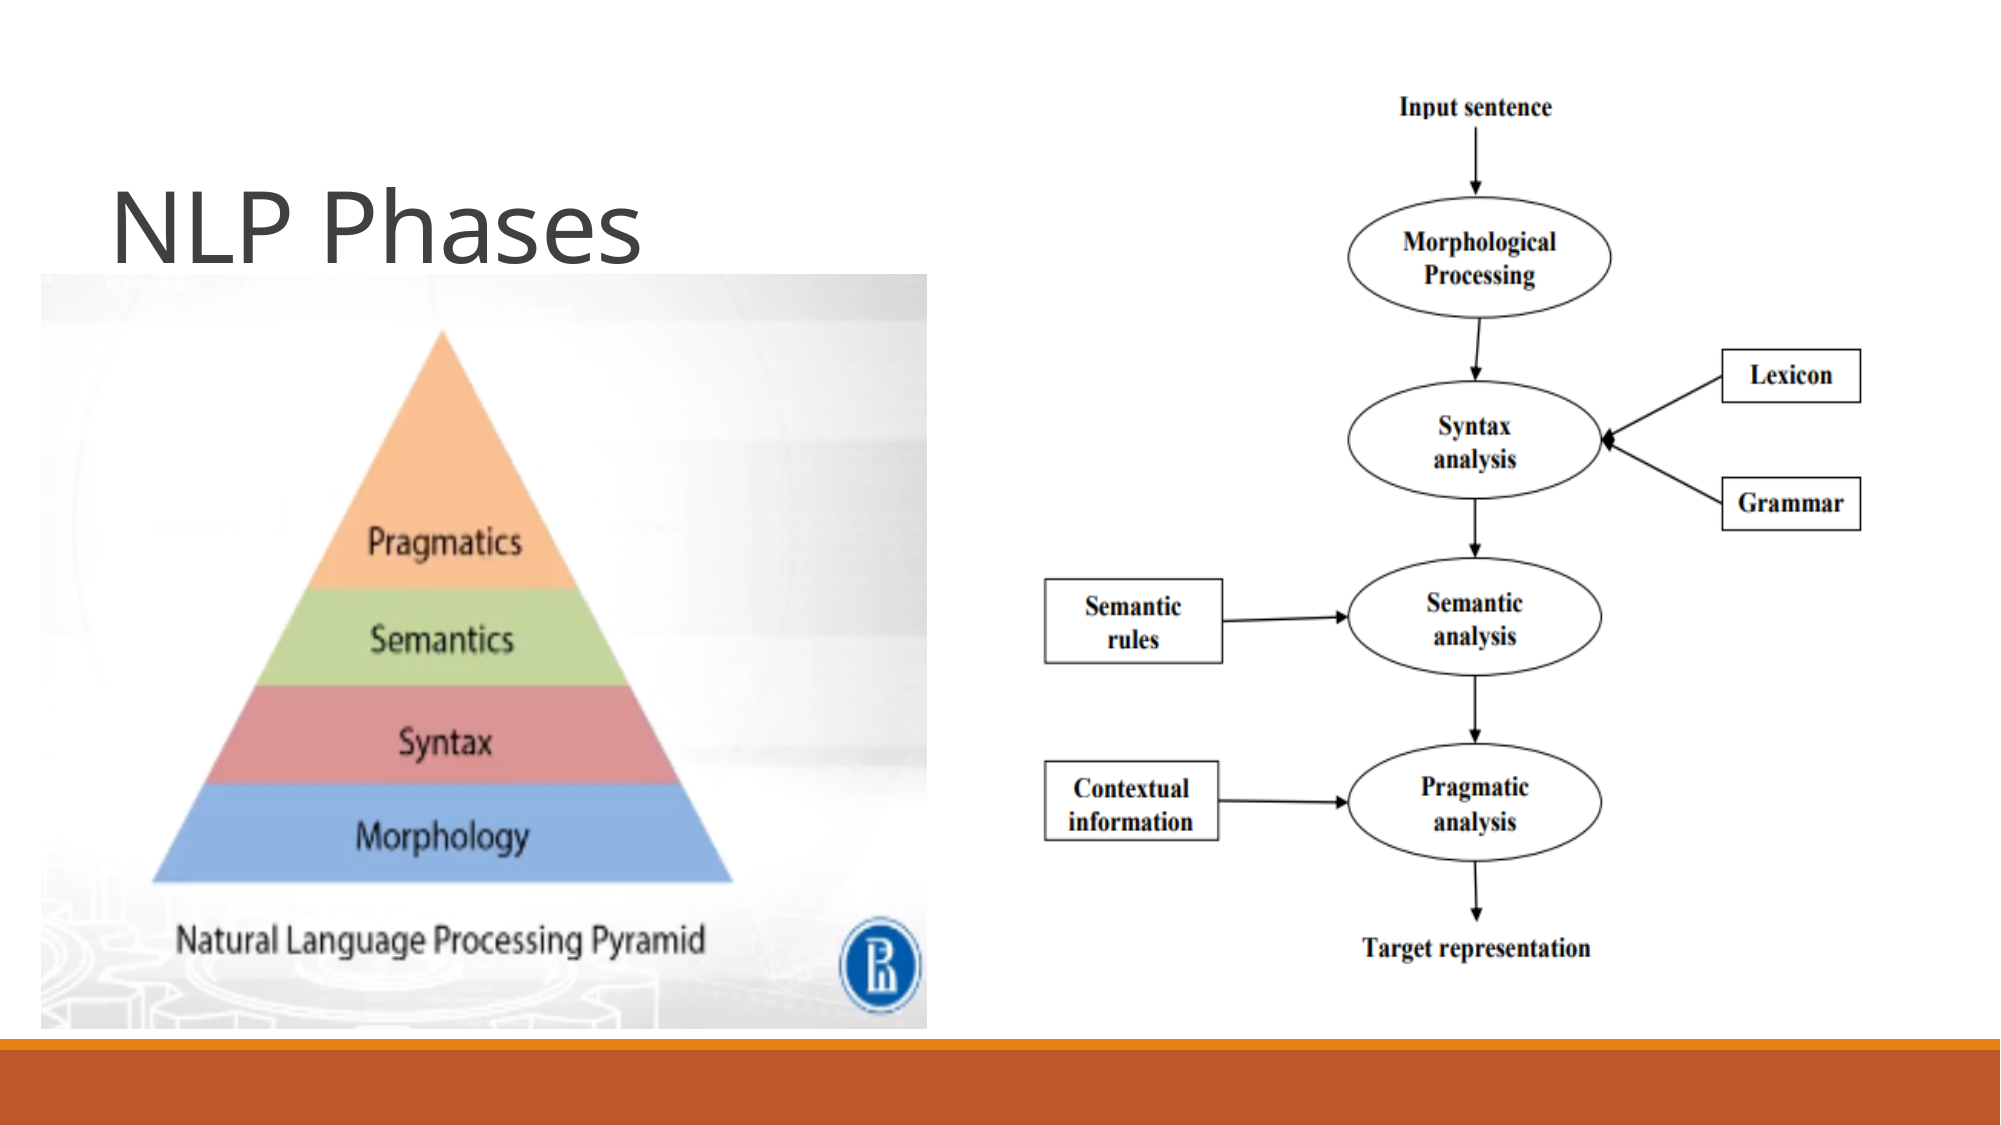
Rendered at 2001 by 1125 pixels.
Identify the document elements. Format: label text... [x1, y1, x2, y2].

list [925, 53, 1930, 1030]
title NLP Phases [93, 54, 925, 270]
picture [40, 273, 927, 1030]
